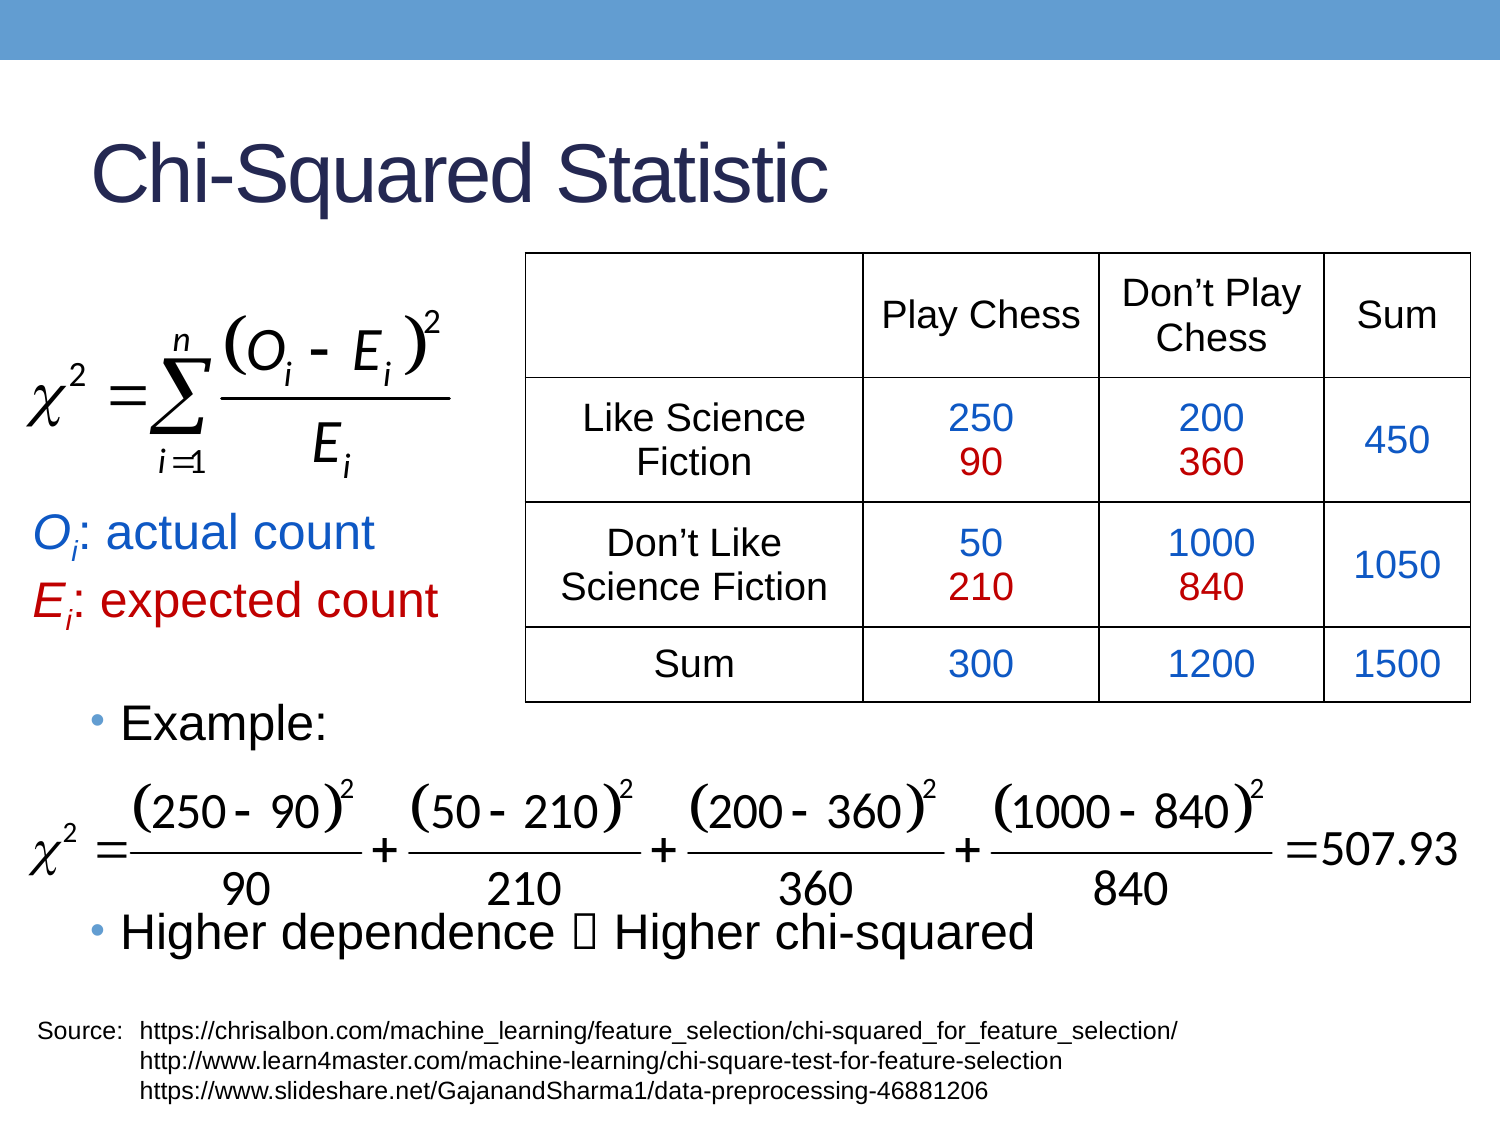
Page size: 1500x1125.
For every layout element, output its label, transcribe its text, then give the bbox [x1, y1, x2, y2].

table_cell 1000 840 [1100, 503, 1323, 626]
title Chi-Squared Statistic [75, 87, 1425, 250]
list Example: Higher dependence  Higher chi-squared [75, 262, 1425, 760]
table_cell 1200 [1100, 628, 1323, 701]
table_header Sum [1325, 254, 1470, 377]
table_cell 50 210 [864, 503, 1098, 626]
table_header [526, 254, 862, 377]
table_cell Don’t Like Science Fiction [526, 503, 862, 626]
table_cell 450 [1325, 378, 1470, 501]
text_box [17, 290, 464, 492]
table_cell 1500 [1325, 628, 1470, 701]
list Example: Higher dependence  Higher chi-squared [75, 926, 1425, 1063]
table_header Don’t Play Chess [1100, 254, 1323, 377]
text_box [20, 762, 1466, 917]
table_cell 1050 [1325, 503, 1470, 626]
table_cell Sum [526, 628, 862, 701]
text_box Source: https://chrisalbon.com/machine_learning/feature_selection/chi-squared_for_feature_selection/ http://www.learn4master.com/machine-learning/chi-square-test-for-feature-selection https://www.slideshare.net/GajanandSharma1/data-preprocessing-46881206 [22, 1006, 1317, 1112]
table_cell Like Science Fiction [526, 378, 862, 501]
table_cell 200 360 [1100, 378, 1323, 501]
table_cell 300 [864, 628, 1098, 701]
table_header Play Chess [864, 254, 1098, 377]
table_cell 250 90 [864, 378, 1098, 501]
text_box Oi: actual count Ei: expected count [17, 491, 514, 644]
